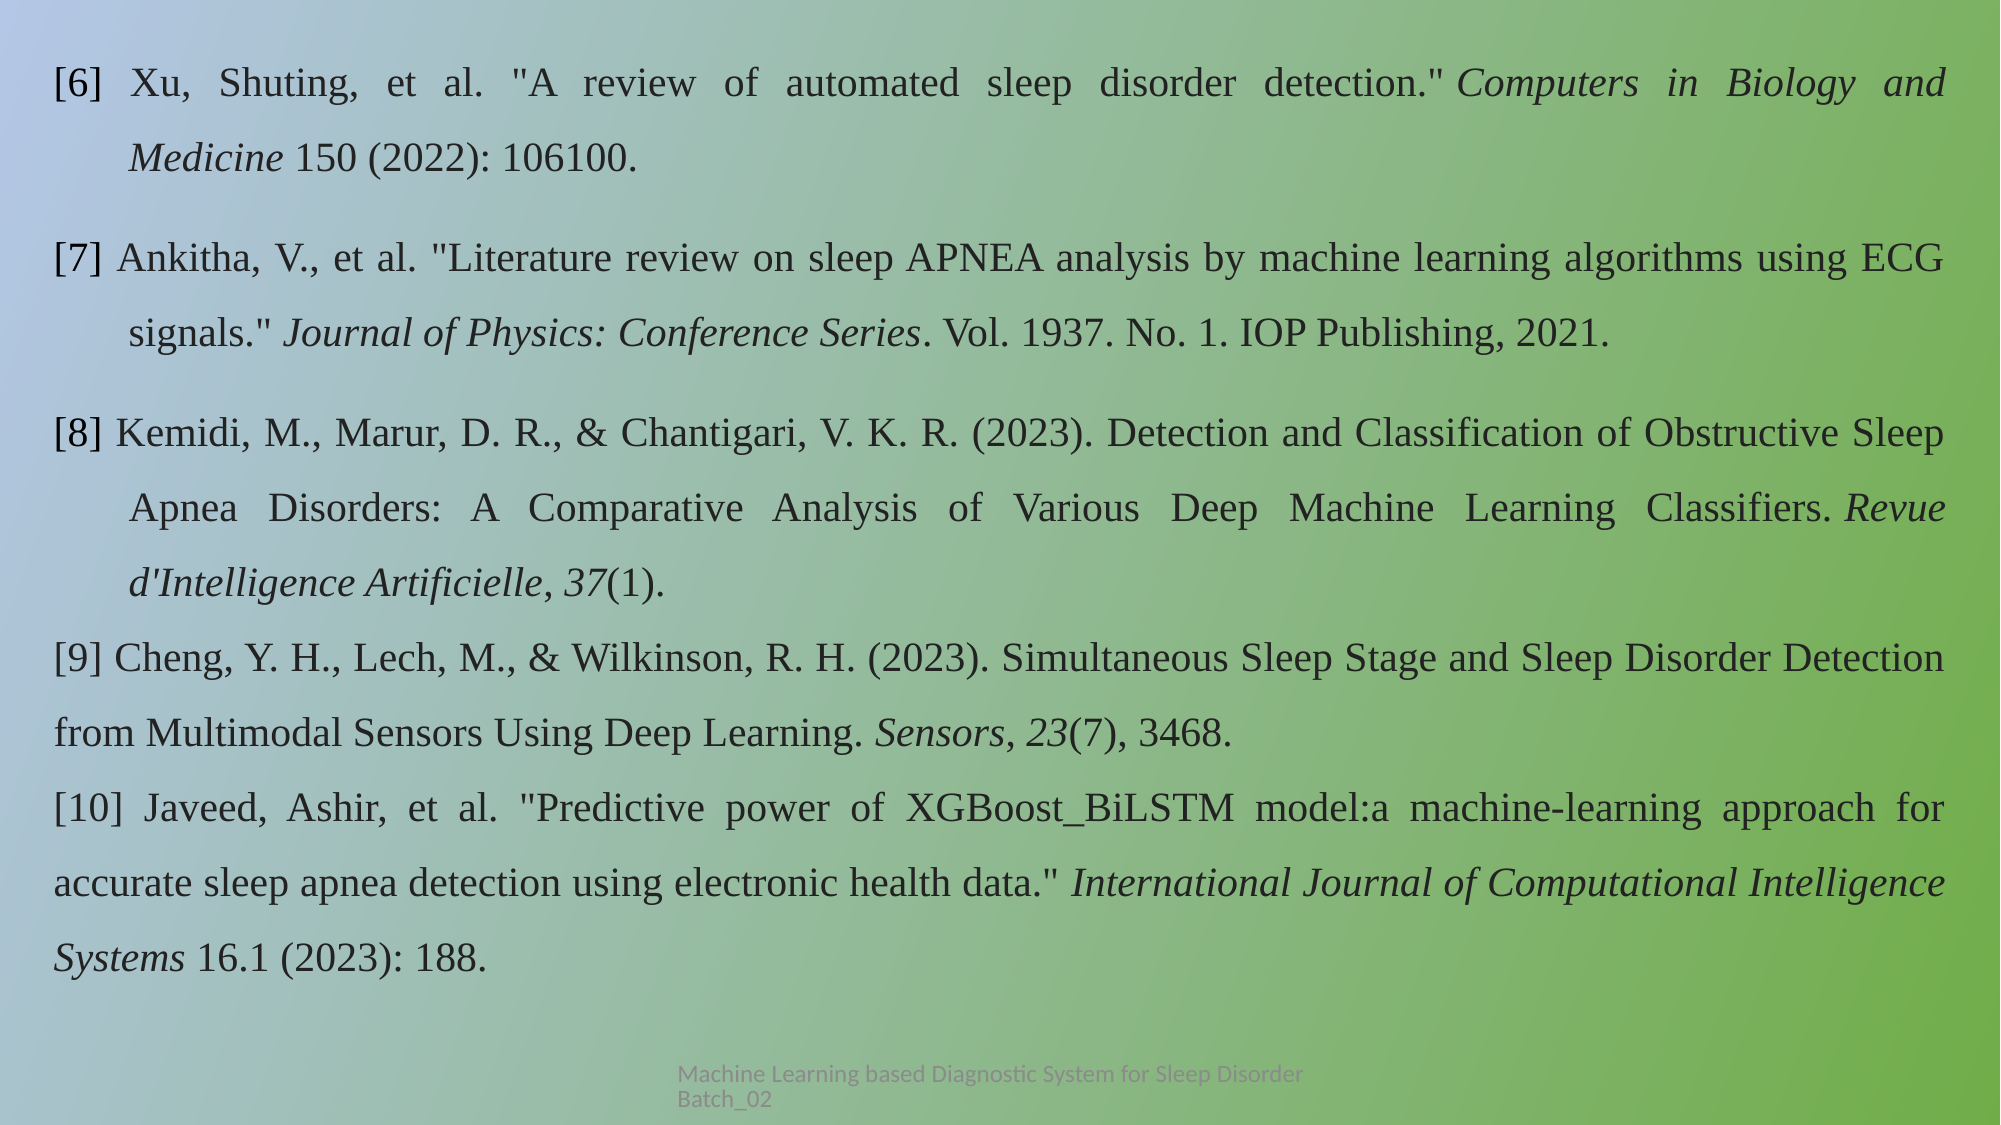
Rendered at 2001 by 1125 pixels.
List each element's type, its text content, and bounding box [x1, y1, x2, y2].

text_box [6] Xu, Shuting, et al. "A review of automated sleep disorder detection." Computers in Biology and Medicine 150 (2022): 106100. [7] Ankitha, V., et al. "Literature review on sleep APNEA analysis by machine learning algorithms using ECG signals." Journal of Physics: Conference Series. Vol. 1937. No. 1. IOP Publishing, 2021. [8] Kemidi, M., Marur, D. R., & Chantigari, V. K. R. (2023). Detection and Classification of Obstructive Sleep Apnea Disorders: A Comparative Analysis of Various Deep Machine Learning Classifiers. Revue d'Intelligence Artificielle, 37(1). [9] Cheng, Y. H., Lech, M., & Wilkinson, R. H. (2023). Simultaneous Sleep Stage and Sleep Disorder Detection from Multimodal Sensors Using Deep Learning. Sensors, 23(7), 3468. [10] Javeed, Ashir, et al. "Predictive power of XGBoost_BiLSTM model:a machine-learning approach for accurate sleep apnea detection using electronic health data." International Journal of Computational Intelligence Systems 16.1 (2023): 188. [38, 22, 1961, 1125]
